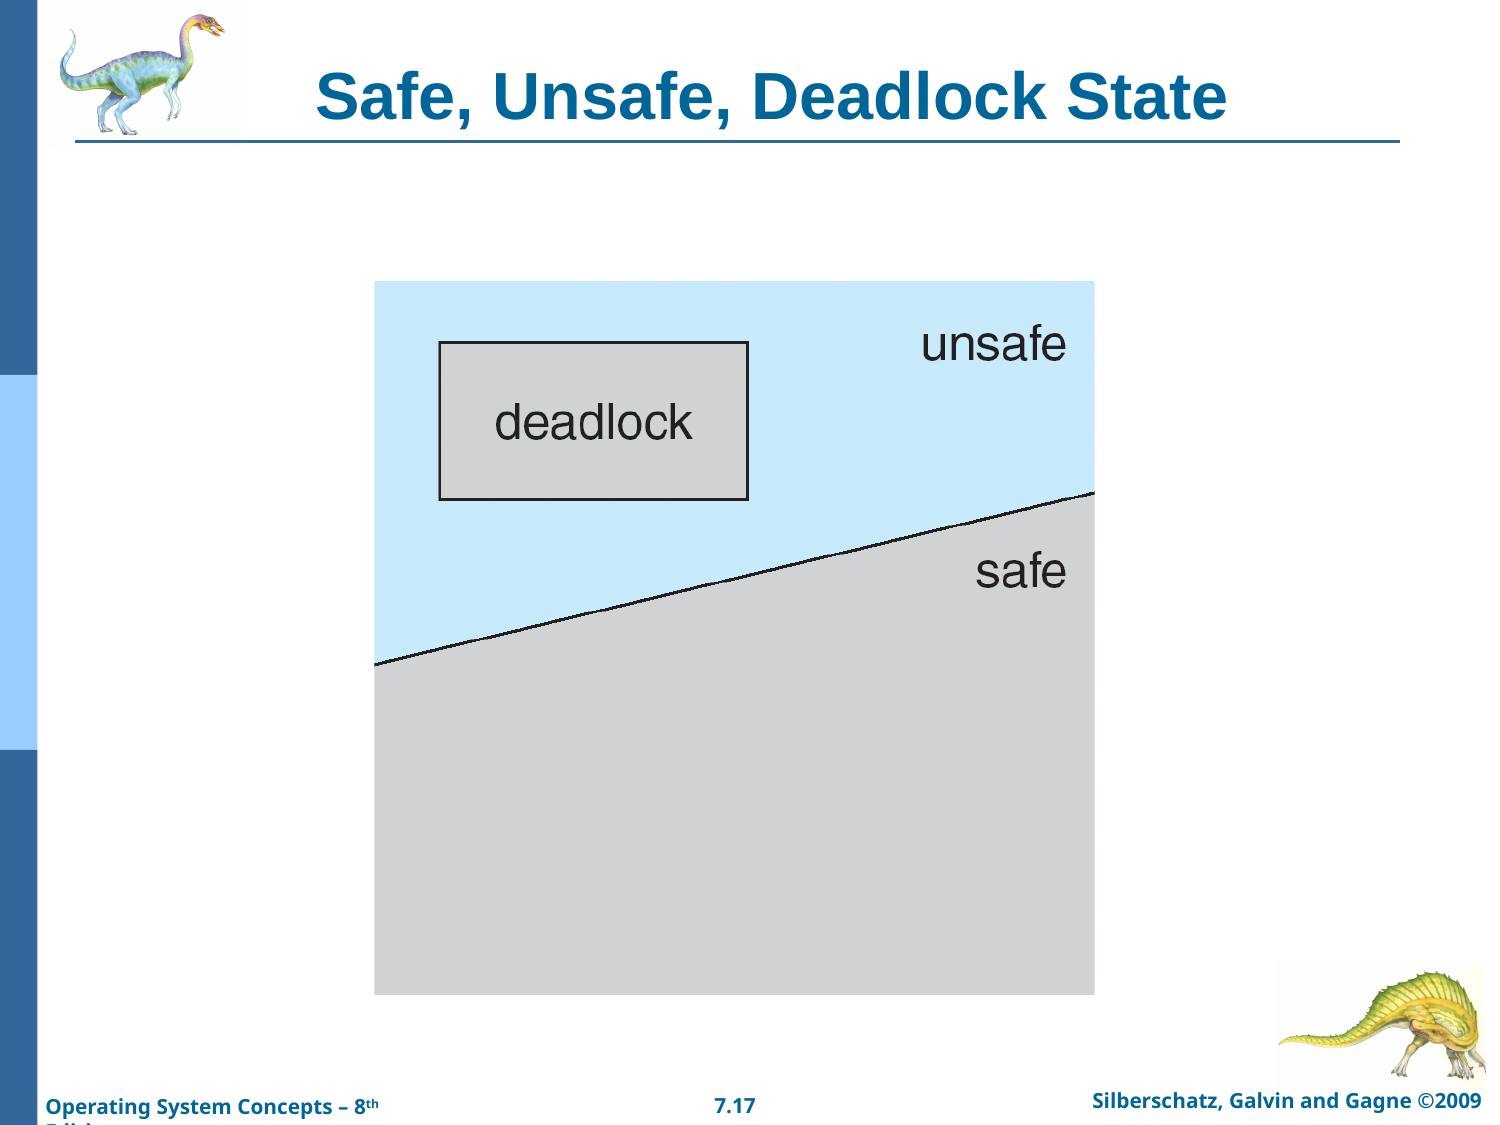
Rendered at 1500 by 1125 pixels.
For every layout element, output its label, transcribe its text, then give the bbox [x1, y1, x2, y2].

picture [1275, 959, 1486, 1090]
title Safe, Unsafe, Deadlock State [138, 45, 1425, 141]
picture [374, 281, 1095, 995]
picture [46, 0, 243, 149]
